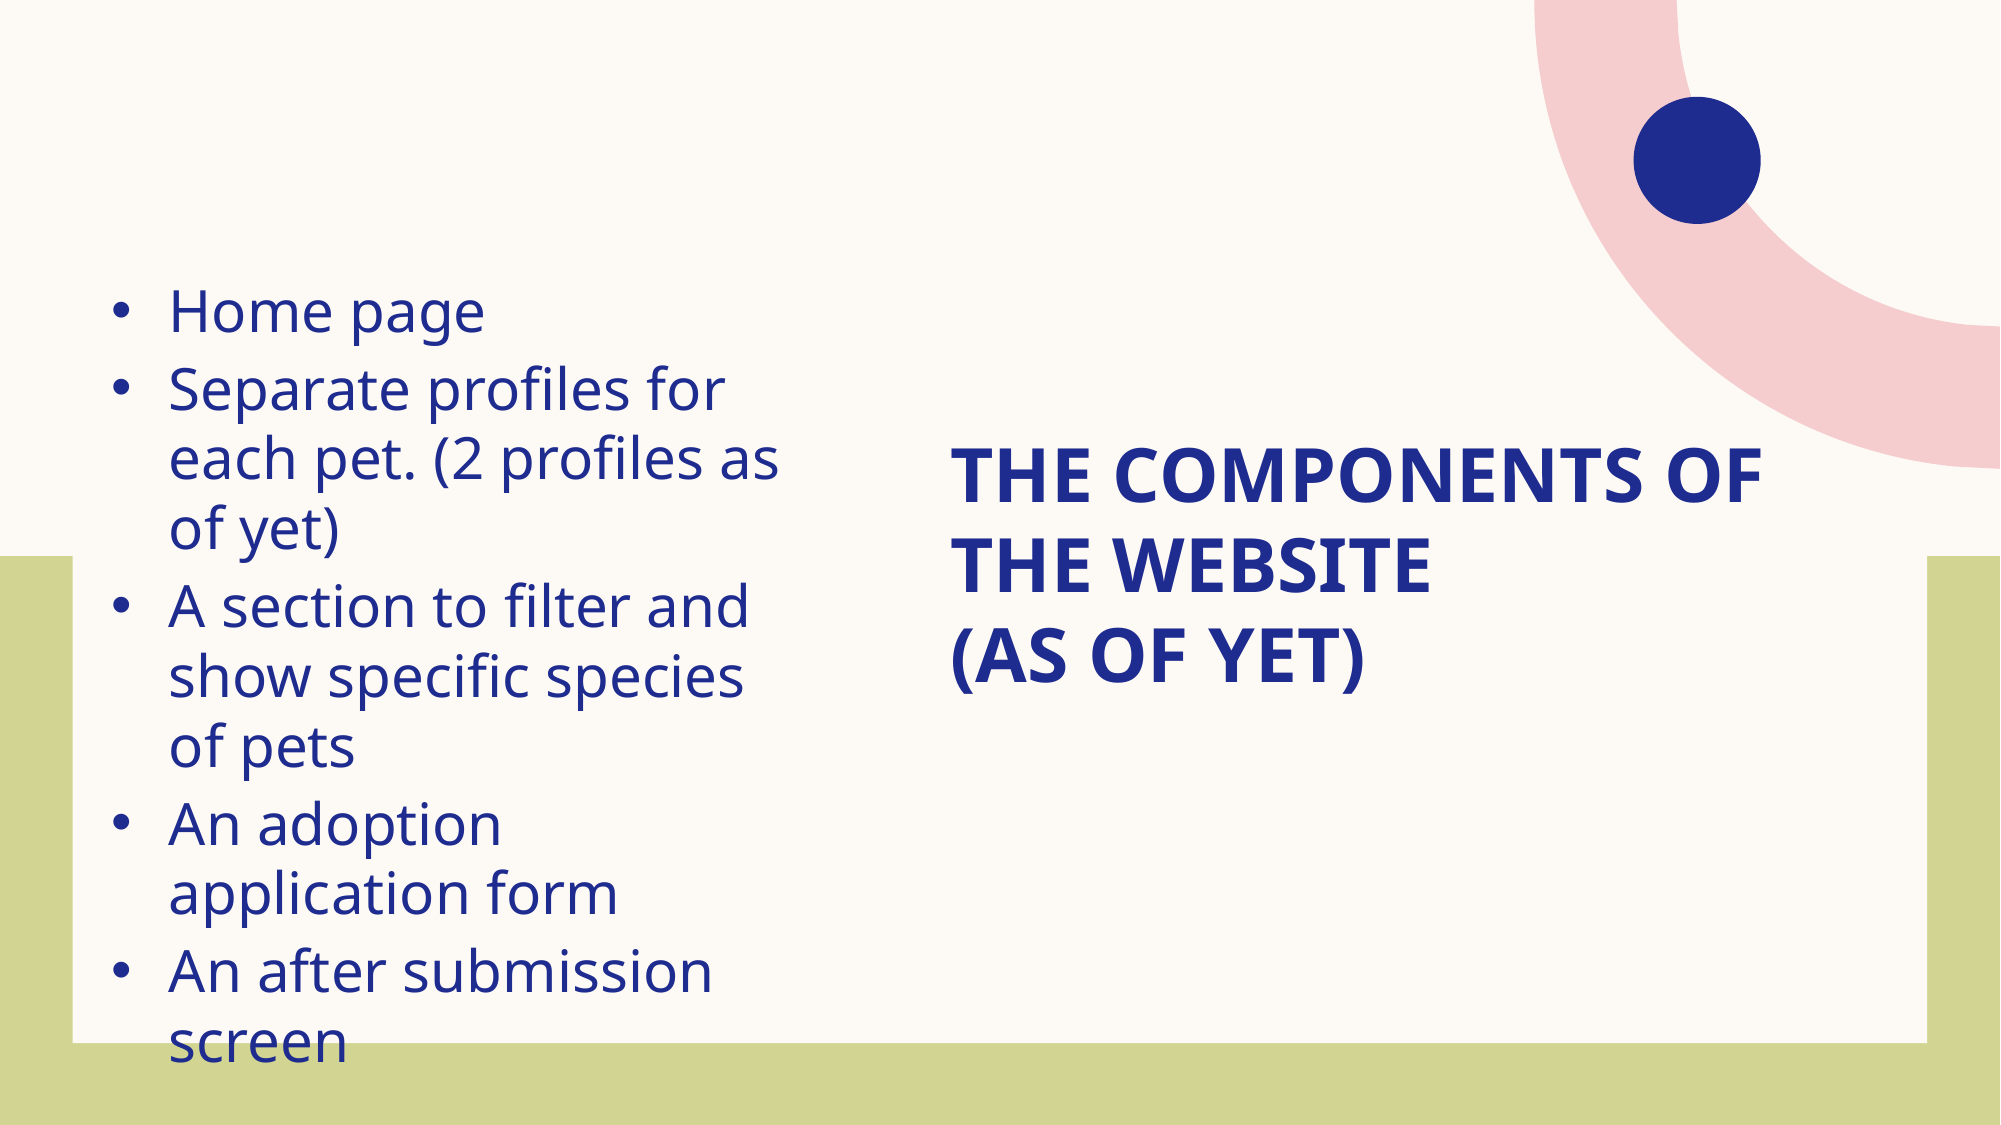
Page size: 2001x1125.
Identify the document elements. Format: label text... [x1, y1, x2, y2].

title The components of the website (as of yet) [935, 174, 1875, 952]
text_box Home page Separate profiles for each pet. (2 profiles as of yet) A section to filter and show specific species of pets An adoption application form An after submission screen [97, 266, 821, 1045]
